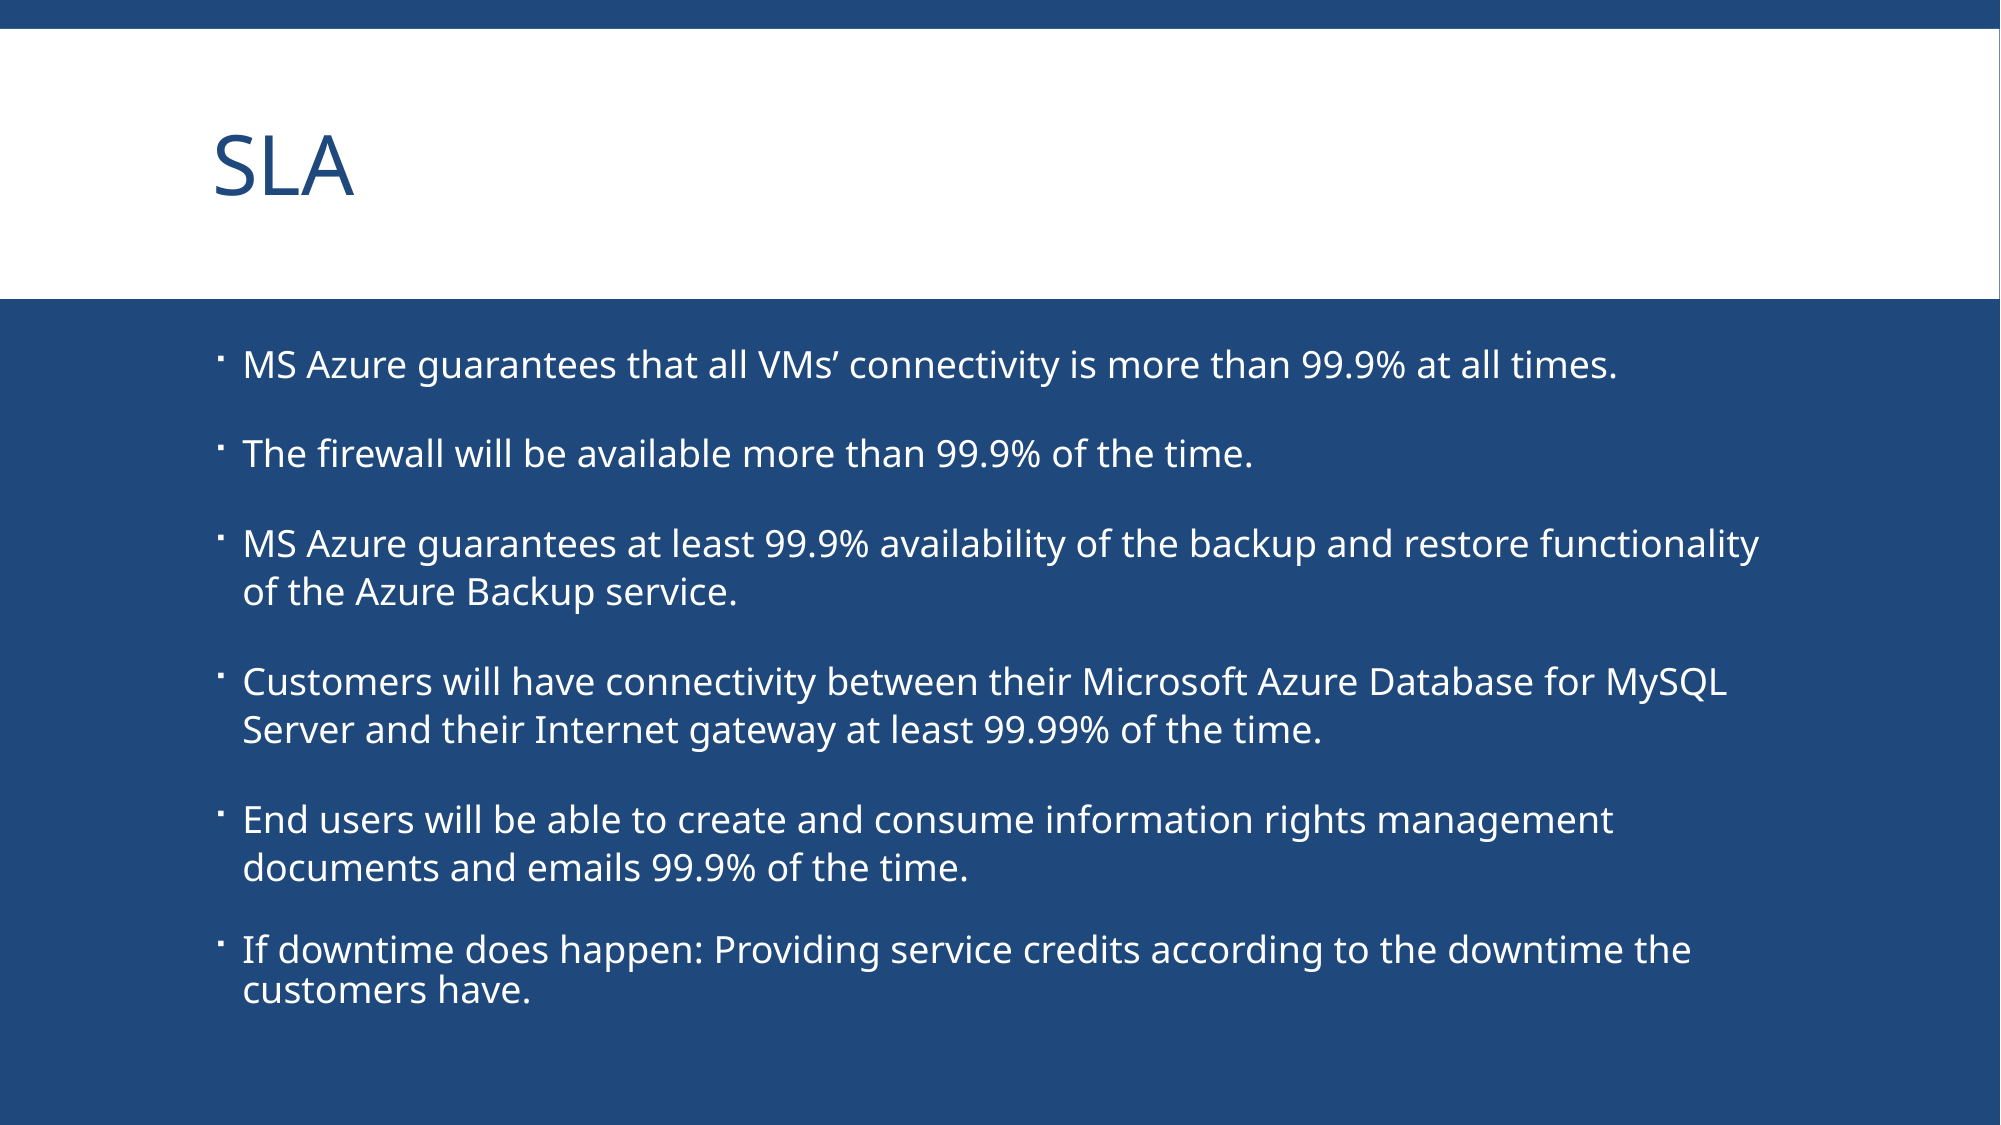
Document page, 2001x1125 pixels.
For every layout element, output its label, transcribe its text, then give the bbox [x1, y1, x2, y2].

title SLA [197, 46, 1803, 295]
list MS Azure guarantees that all VMs’ connectivity is more than 99.9% at all times. The firewall will be available more than 99.9% of the time. MS Azure guarantees at least 99.9% availability of the backup and restore functionality of the Azure Backup service. Customers will have connectivity between their Microsoft Azure Database for MySQL Server and their Internet gateway at least 99.99% of the time. End users will be able to create and consume information rights management documents and emails 99.9% of the time. If downtime does happen: Providing service credits according to the downtime the customers have. [197, 329, 1803, 1020]
